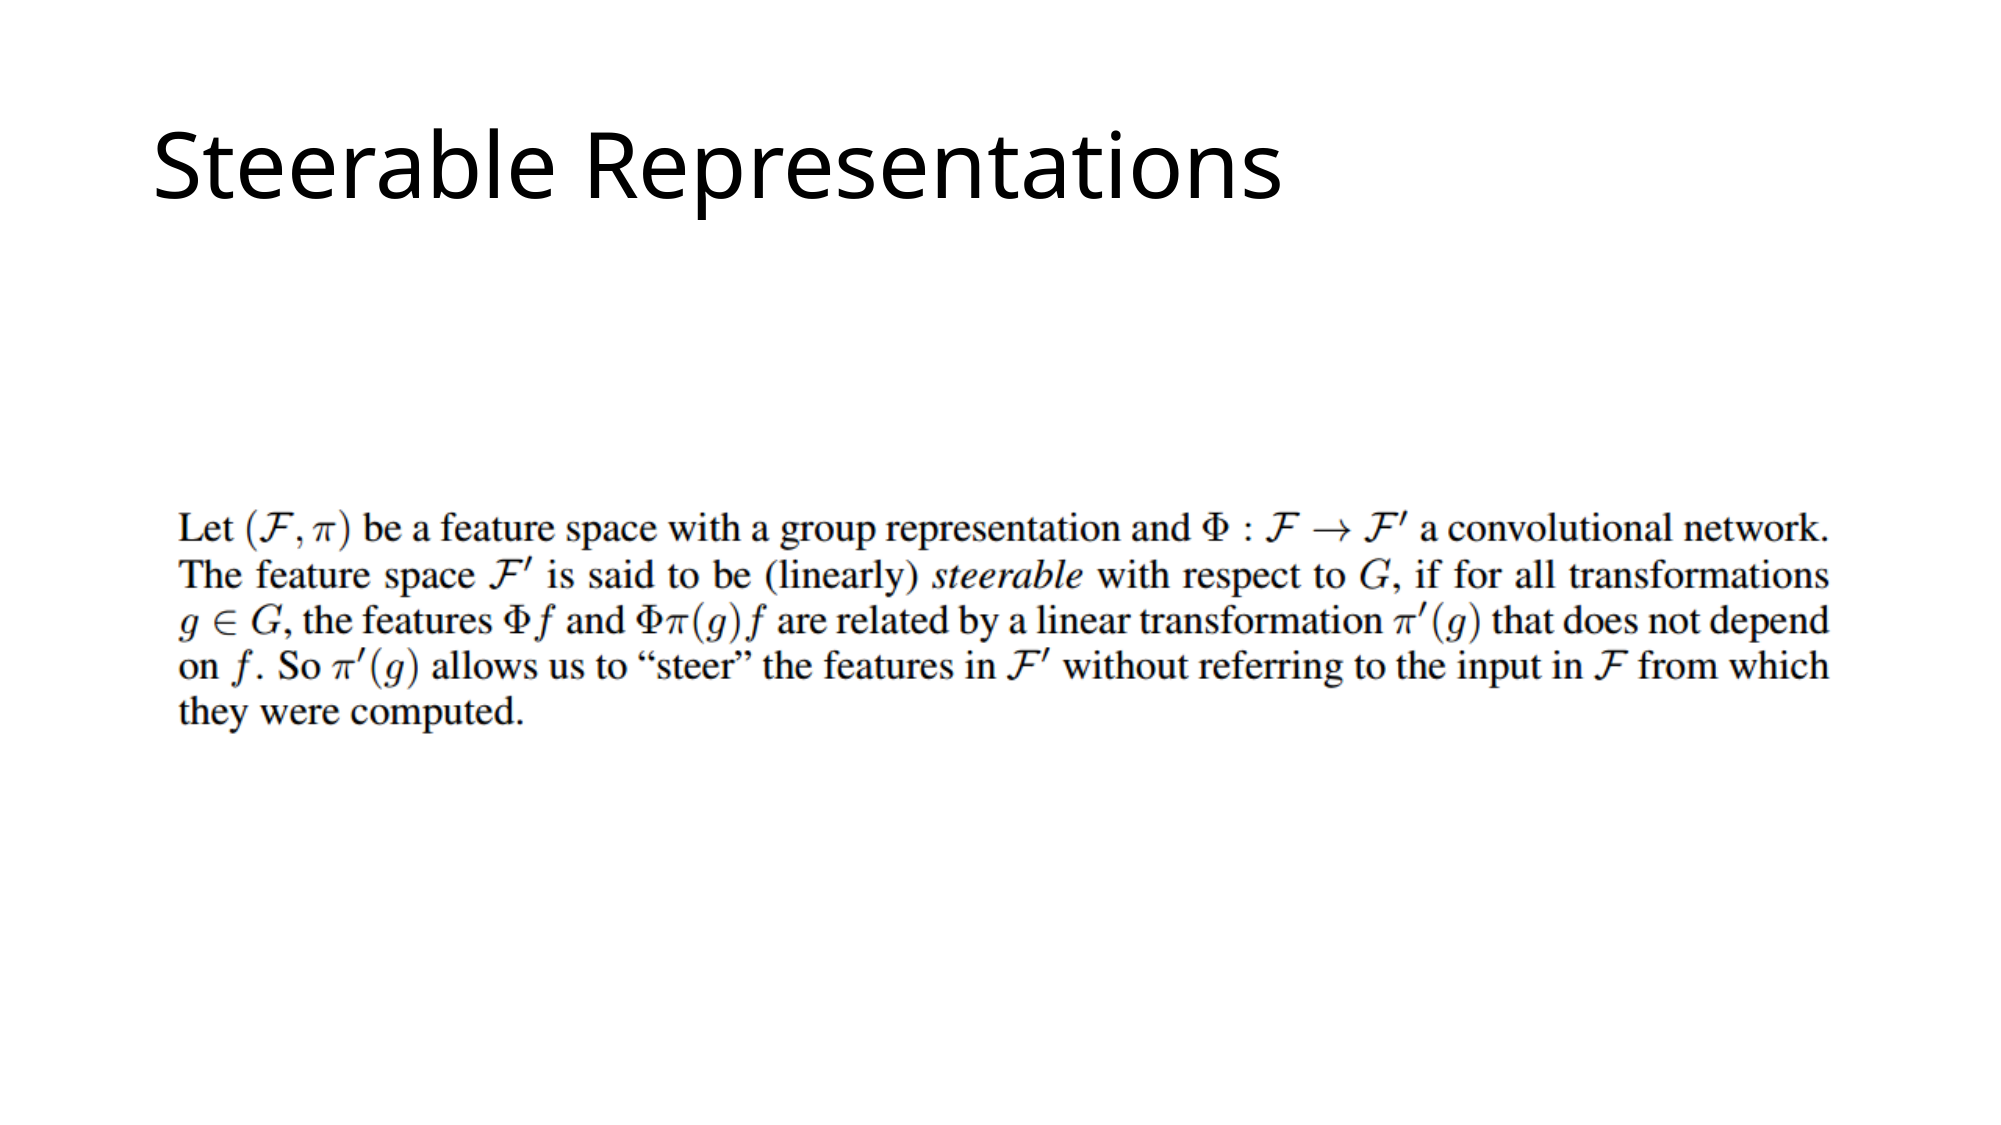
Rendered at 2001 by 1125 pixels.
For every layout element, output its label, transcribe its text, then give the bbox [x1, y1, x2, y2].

title Steerable Representations [137, 59, 1863, 278]
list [149, 491, 1863, 751]
